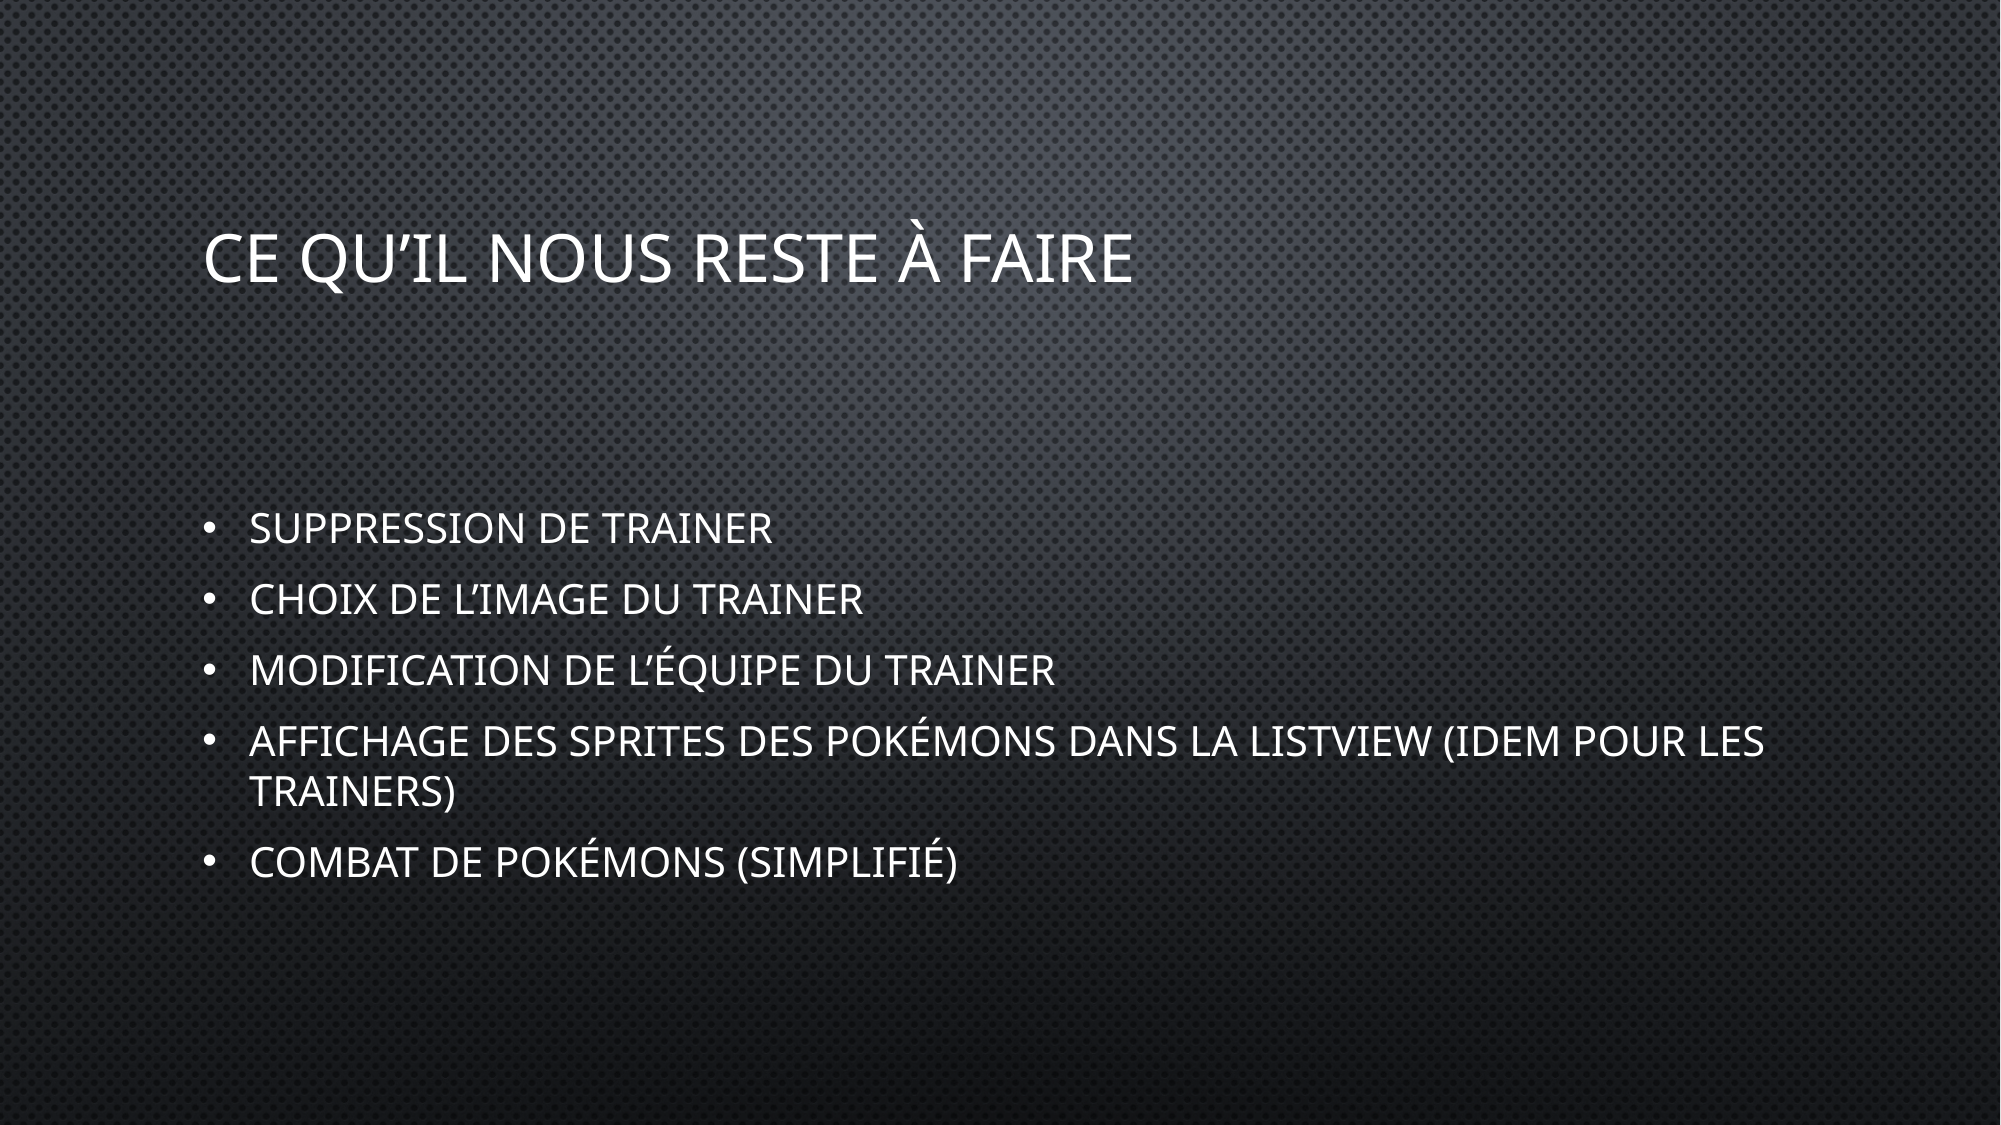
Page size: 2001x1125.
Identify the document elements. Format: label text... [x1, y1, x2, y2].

list Suppression de trainer Choix de l’image du trainer Modification de l’équipe du trainer Affichage des sprites des pokémons dans la ListView (idem pour les trainers) Combat de pokémons (simplifié) [187, 437, 1813, 950]
title Ce qu’il nous reste à faire [187, 99, 1813, 413]
